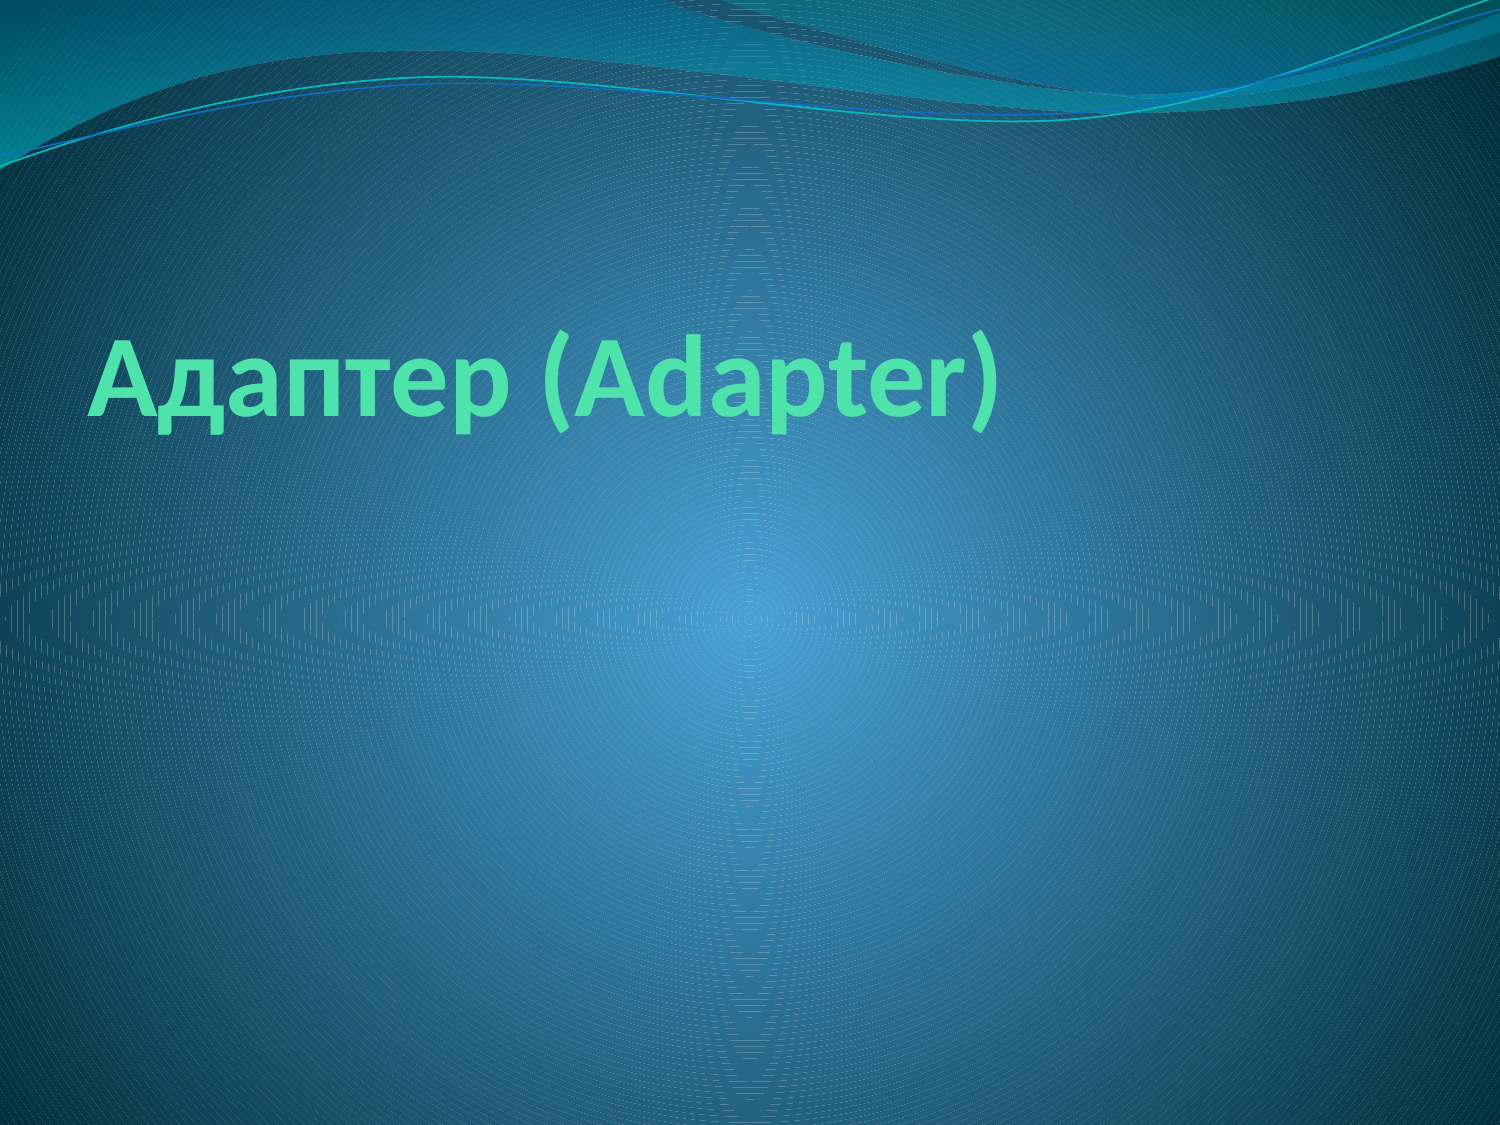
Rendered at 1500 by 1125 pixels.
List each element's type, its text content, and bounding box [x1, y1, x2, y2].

title Адаптер (Adapter) [86, 216, 1362, 440]
